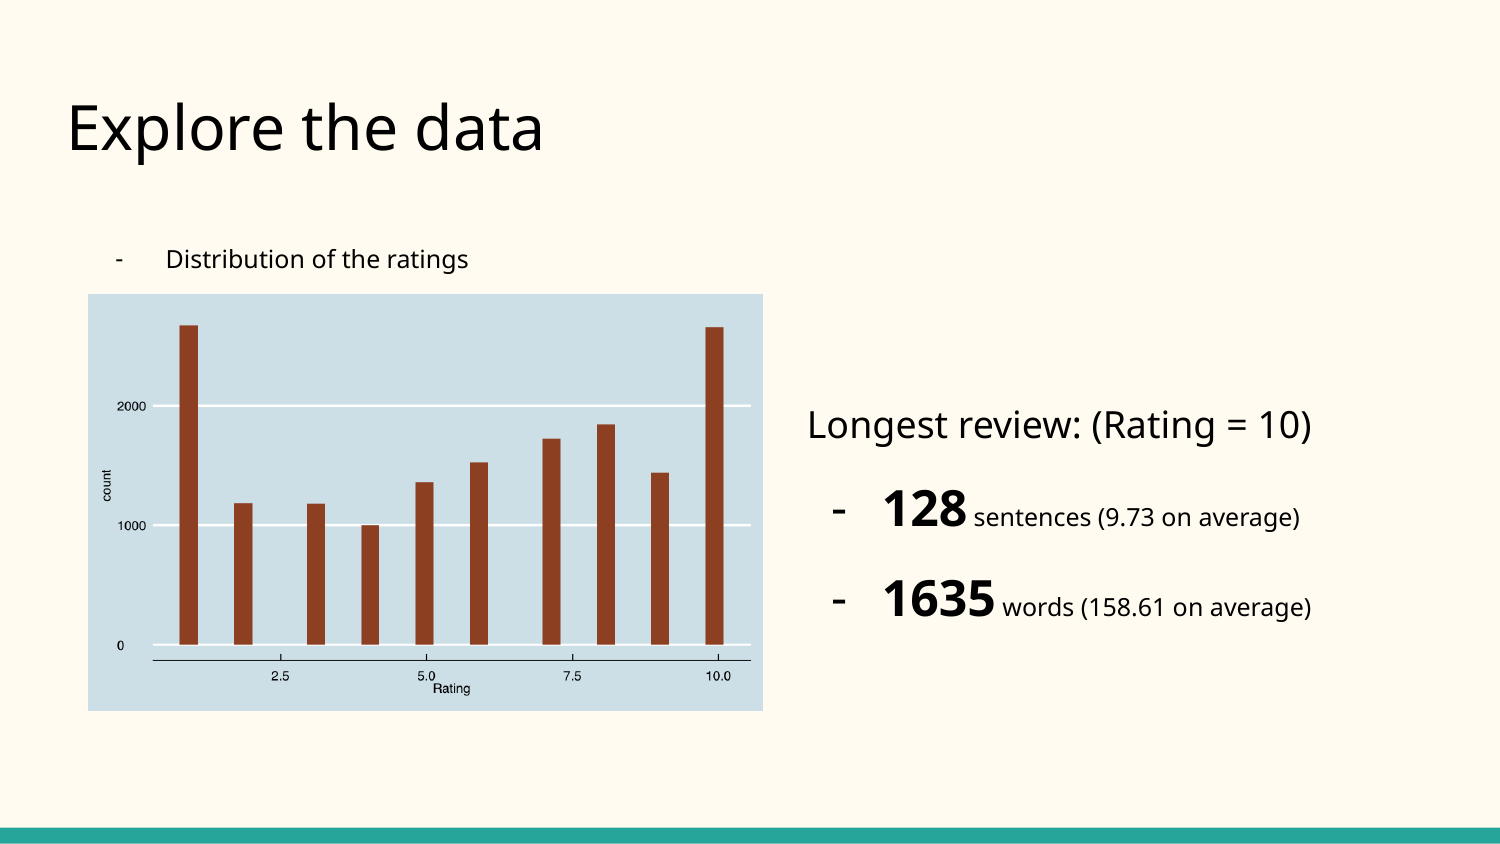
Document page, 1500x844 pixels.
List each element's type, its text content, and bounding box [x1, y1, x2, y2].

text_box Distribution of the ratings [75, 219, 775, 282]
title Explore the data [51, 72, 1449, 174]
picture [87, 293, 763, 712]
text_box Longest review: (Rating = 10) 128 sentences (9.73 on average) 1635 words (158.61 on average) [791, 404, 1407, 601]
